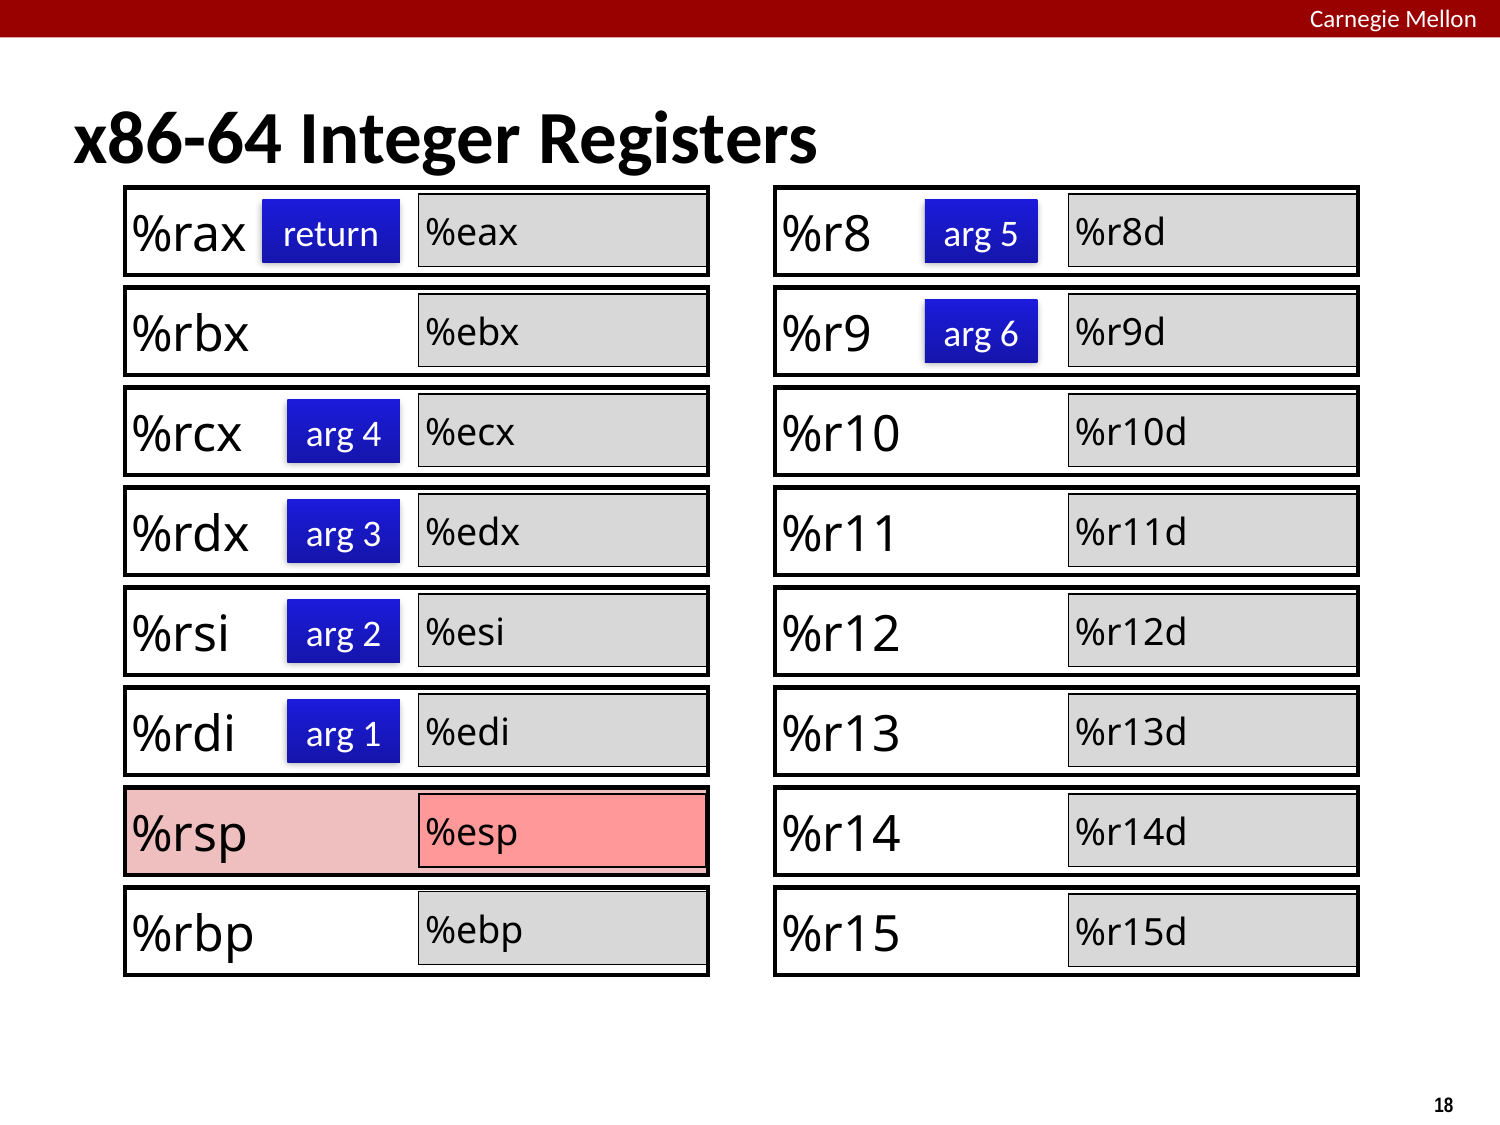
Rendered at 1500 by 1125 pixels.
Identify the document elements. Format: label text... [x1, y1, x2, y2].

text_box %r8 [774, 187, 1359, 275]
text_box %rax [124, 187, 709, 275]
title x86-64 Integer Registers [58, 71, 1305, 197]
text_box %esp [418, 793, 707, 867]
text_box %rdi [124, 687, 709, 775]
text_box arg 2 [287, 599, 400, 663]
text_box %rbp [124, 887, 709, 975]
text_box %r9 [774, 287, 1359, 375]
text_box %r13 [774, 687, 1359, 775]
text_box arg 3 [287, 499, 400, 563]
text_box %r11 [774, 487, 1359, 575]
text_box arg 5 [924, 199, 1038, 263]
text_box %rdx [124, 487, 709, 575]
text_box arg 6 [924, 299, 1038, 363]
text_box %rsp [124, 787, 709, 875]
text_box return [262, 199, 400, 263]
text_box %rbx [124, 287, 709, 375]
text_box %r15 [774, 887, 1359, 975]
text_box %r10 [774, 387, 1359, 475]
text_box %r12 [774, 587, 1359, 675]
text_box %r14 [774, 787, 1359, 875]
text_box %rcx [124, 387, 709, 475]
text_box arg 4 [287, 399, 400, 463]
text_box arg 1 [287, 699, 400, 763]
text_box %rsi [124, 587, 709, 675]
